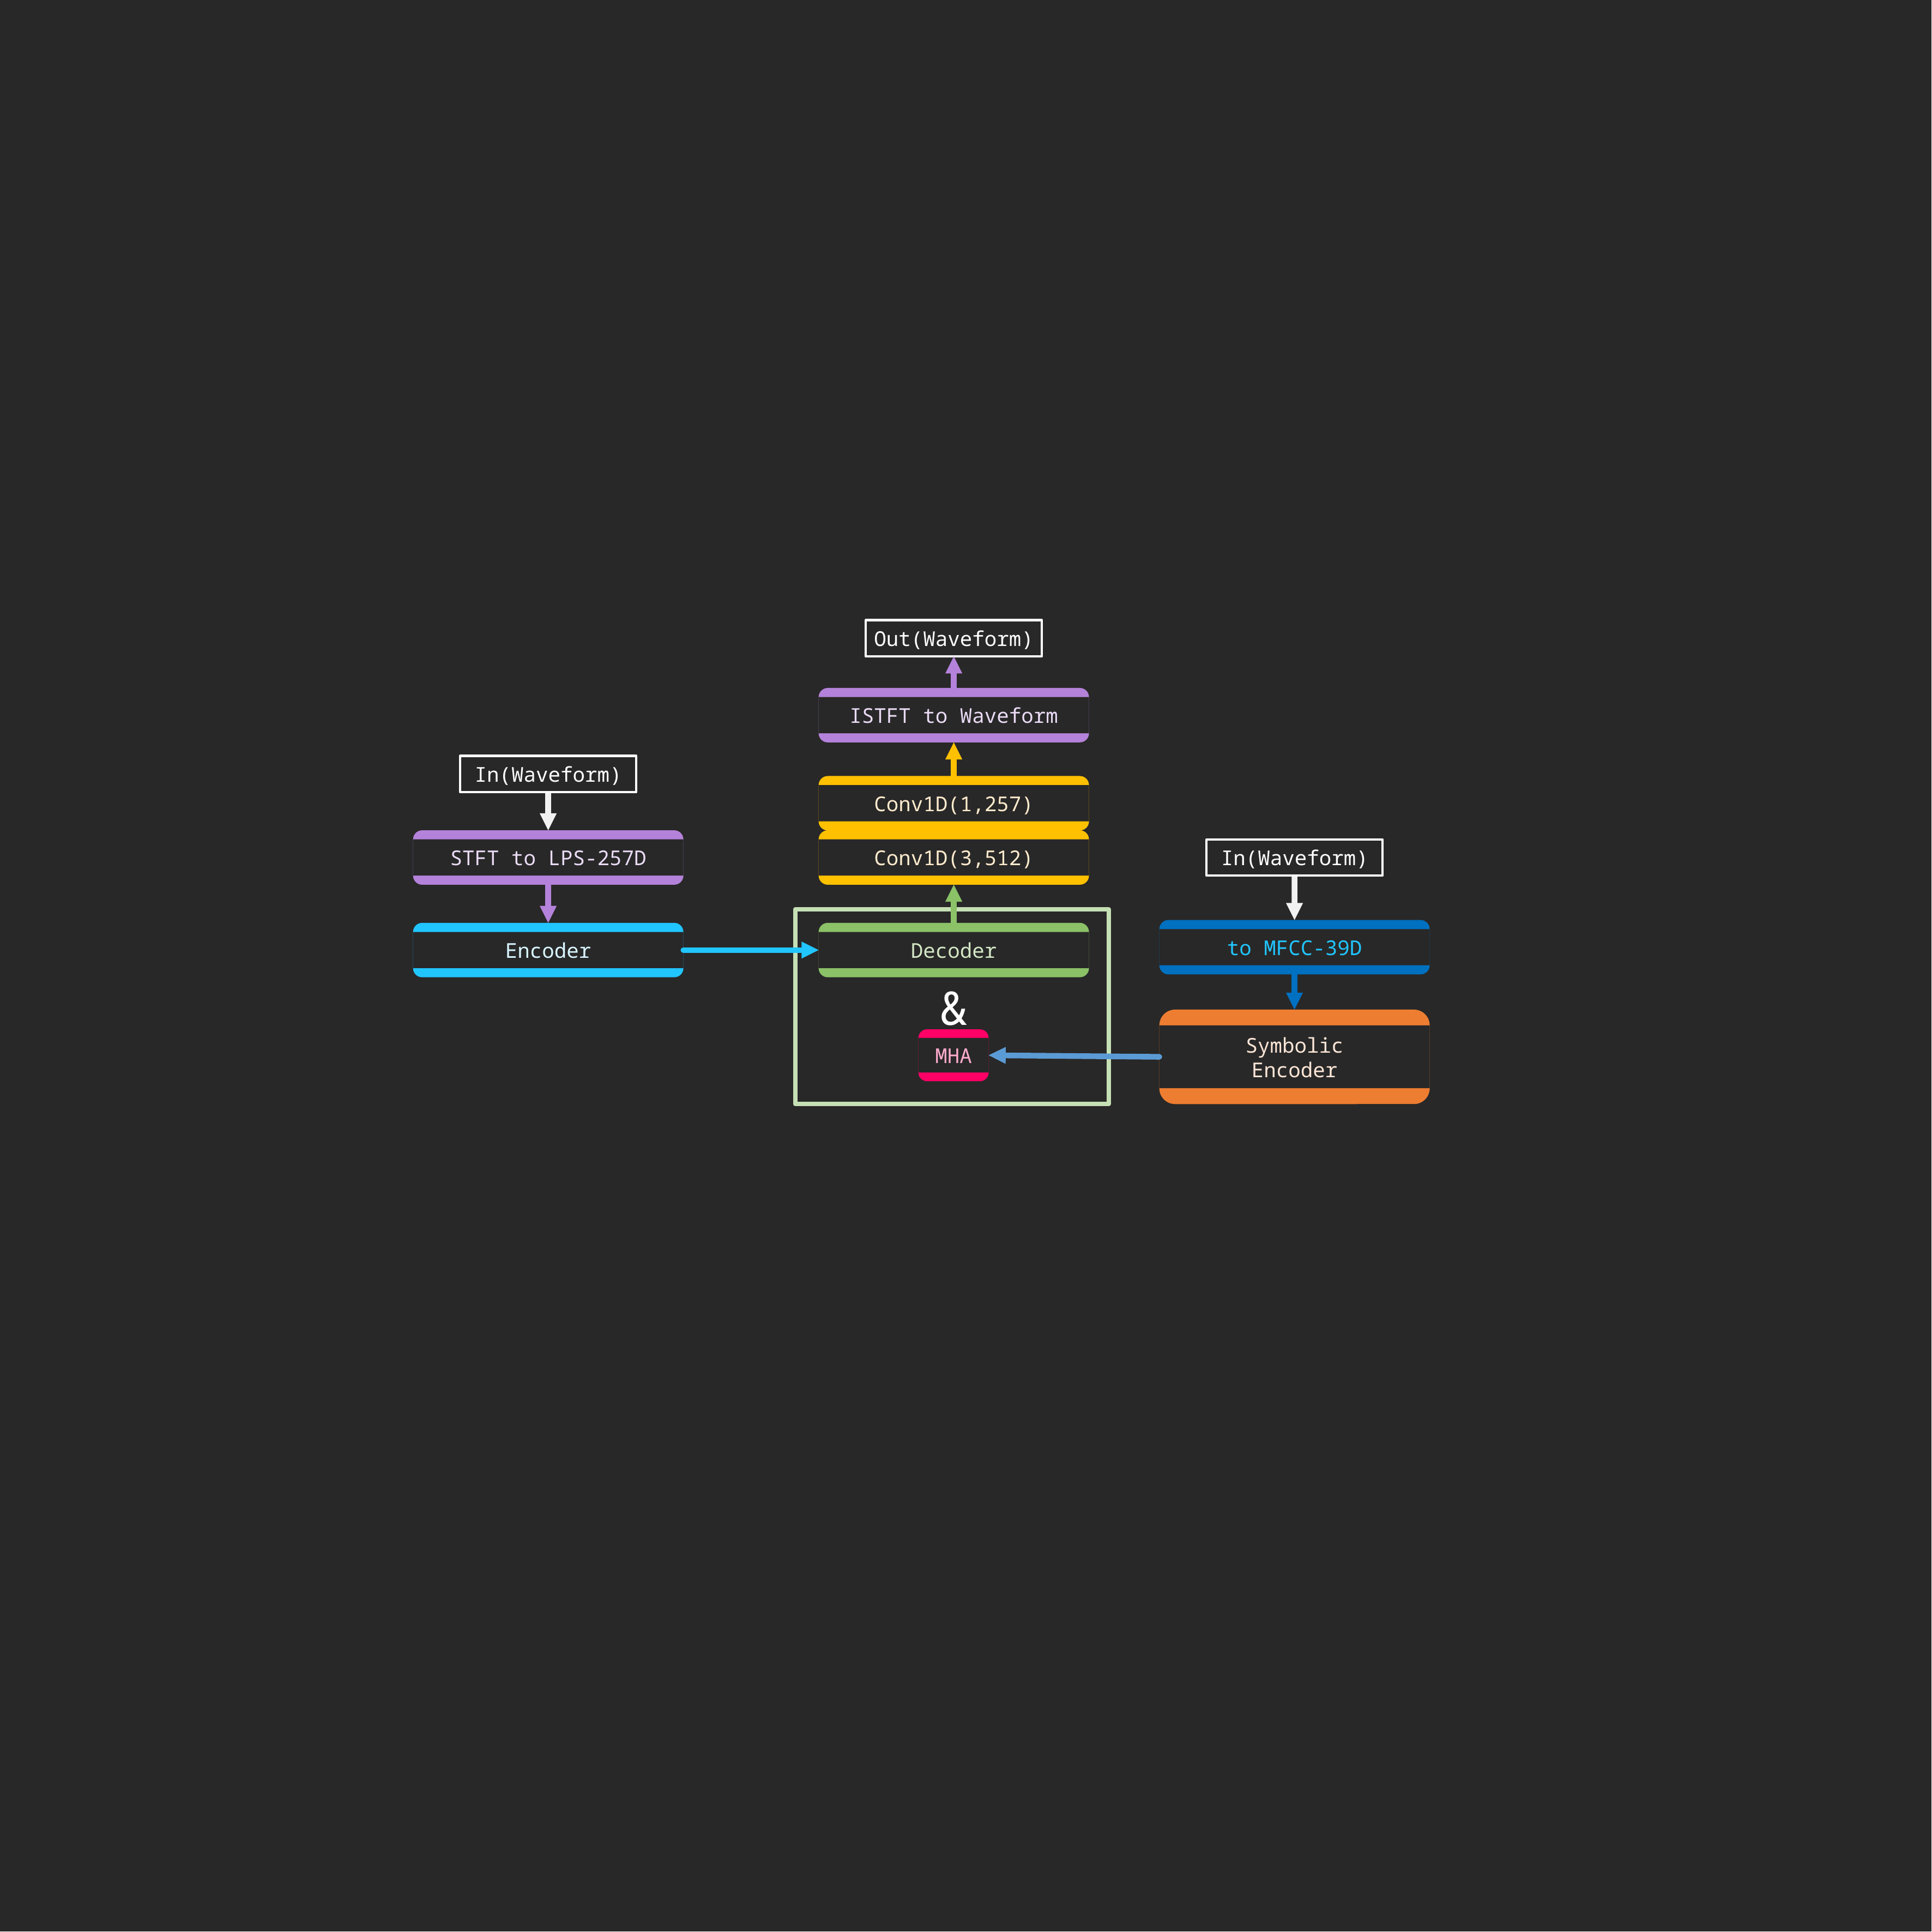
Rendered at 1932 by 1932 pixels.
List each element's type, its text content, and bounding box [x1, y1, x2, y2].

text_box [818, 831, 1089, 885]
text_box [1159, 1009, 1430, 1104]
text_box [413, 830, 684, 885]
text_box In(Waveform) [460, 755, 637, 793]
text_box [918, 1029, 989, 1082]
text_box & [932, 977, 976, 1029]
text_box [795, 909, 951, 949]
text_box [818, 687, 1089, 742]
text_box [413, 922, 684, 977]
text_box [795, 951, 1109, 1104]
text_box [1159, 920, 1430, 975]
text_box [818, 922, 1089, 977]
text_box Out(Waveform) [865, 620, 1042, 657]
text_box In(Waveform) [1206, 839, 1383, 876]
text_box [818, 776, 1089, 831]
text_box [988, 1055, 1160, 1057]
text_box [957, 909, 1109, 1055]
